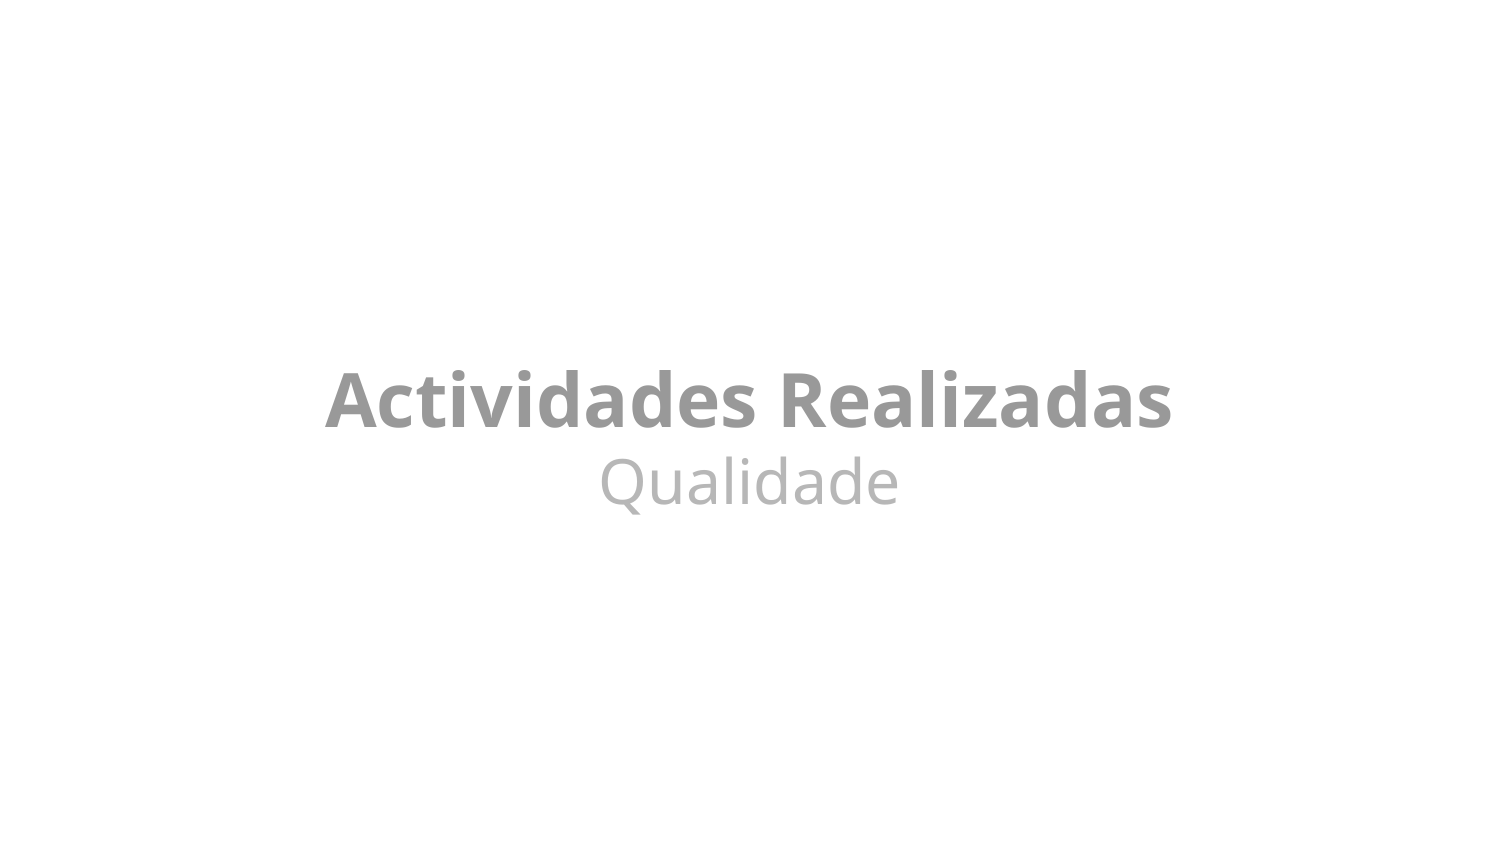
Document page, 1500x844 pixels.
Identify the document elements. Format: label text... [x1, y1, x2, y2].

title Actividades Realizadas Qualidade [51, 311, 1449, 533]
